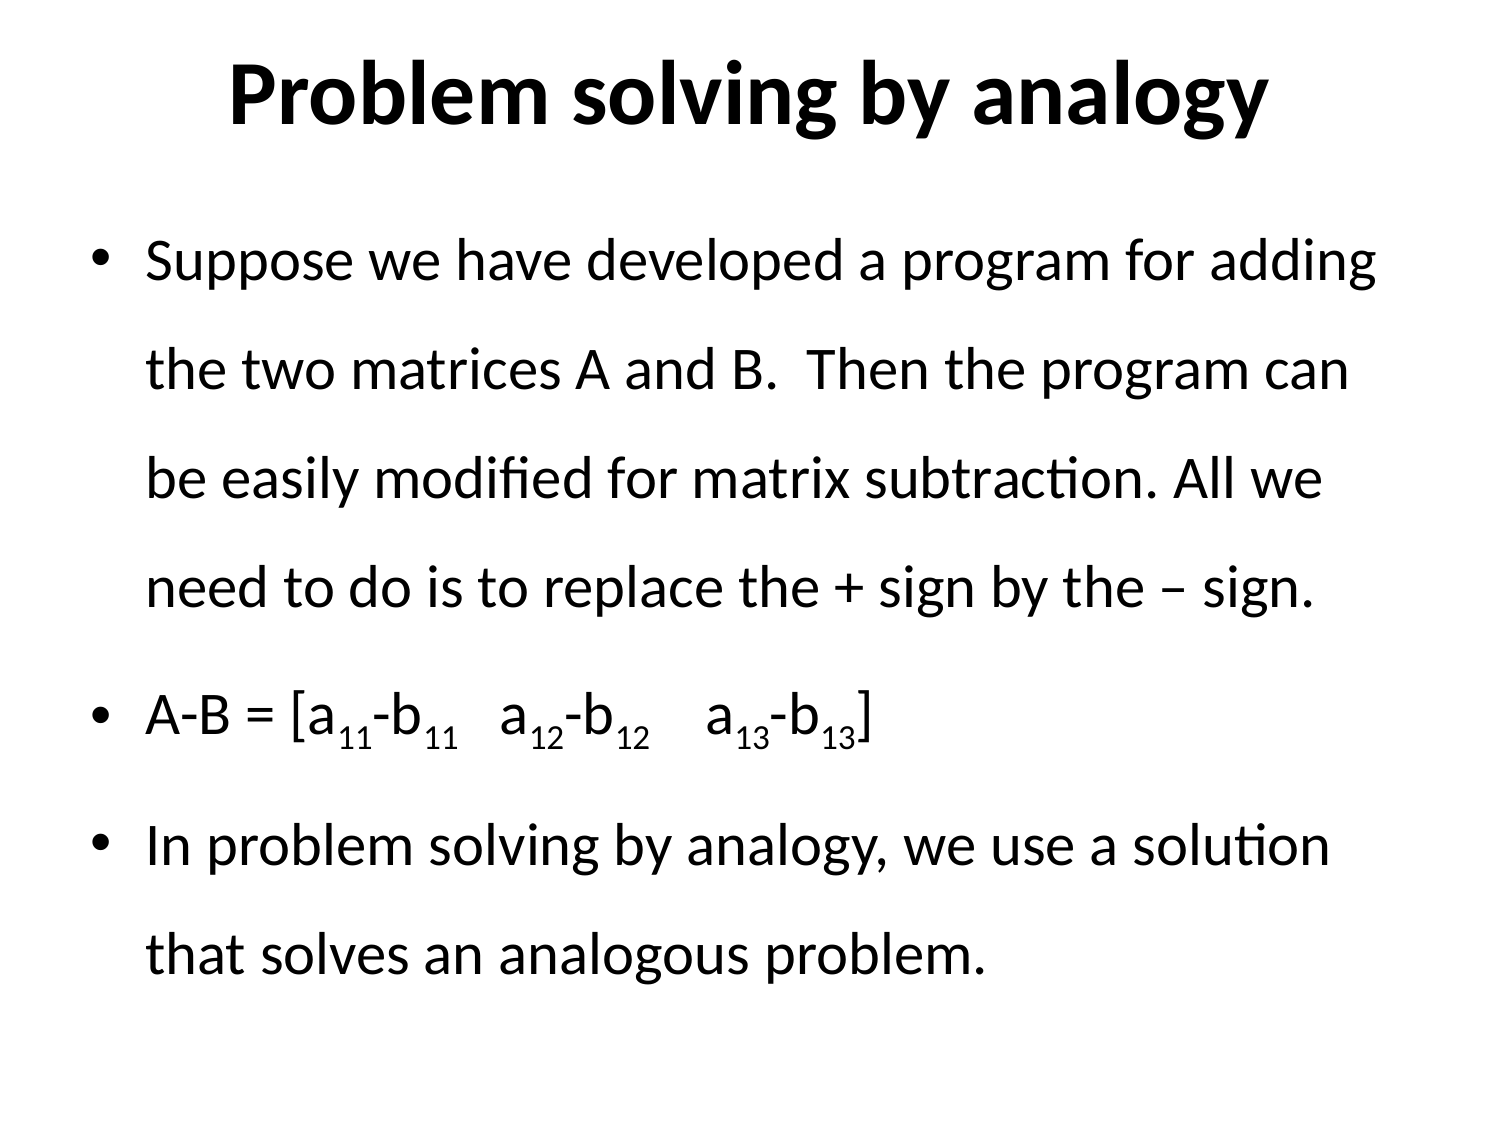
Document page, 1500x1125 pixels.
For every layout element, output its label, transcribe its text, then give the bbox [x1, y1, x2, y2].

title Problem solving by analogy [75, 11, 1425, 164]
list Suppose we have developed a program for adding the two matrices A and B. Then the program can be easily modified for matrix subtraction. All we need to do is to replace the + sign by the – sign. A-B = [a11-b11 a12-b12 a13-b13] In problem solving by analogy, we use a solution that solves an analogous problem. [75, 175, 1425, 1079]
